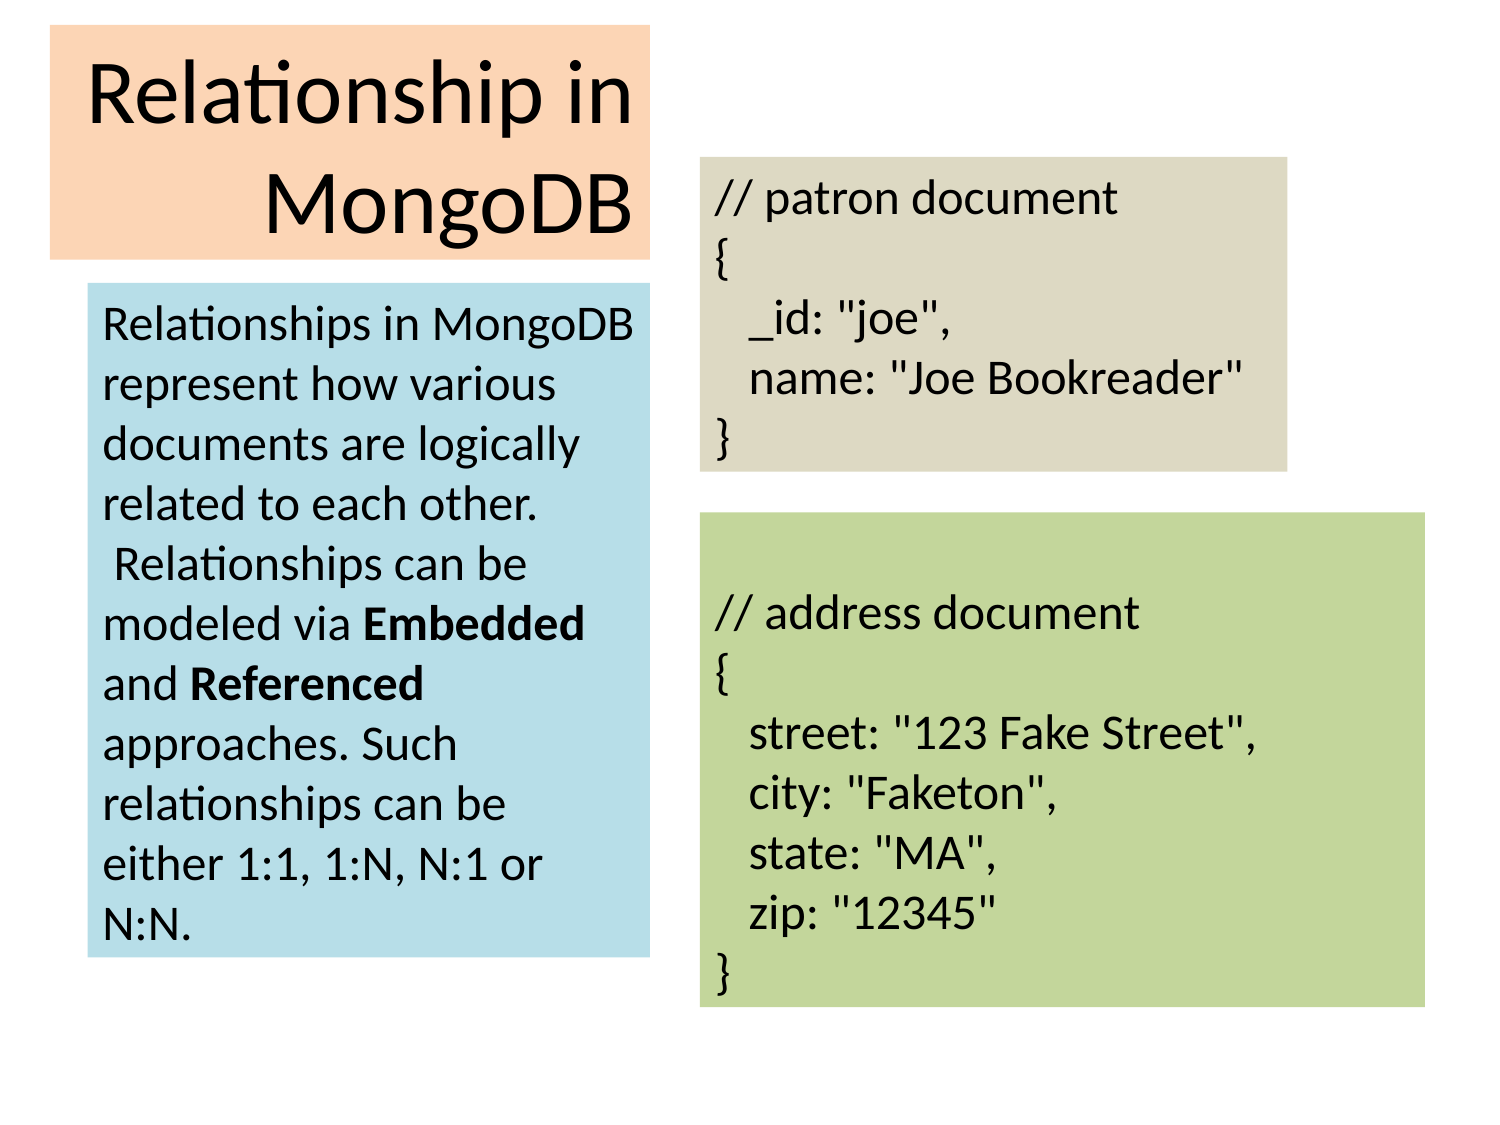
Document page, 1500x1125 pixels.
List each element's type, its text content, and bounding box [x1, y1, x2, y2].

text_box Relationship in MongoDB [49, 24, 650, 260]
text_box Relationships in MongoDB represent how various documents are logically related to each other. Relationships can be modeled via Embedded and Referenced approaches. Such relationships can be either 1:1, 1:N, N:1 or N:N. [87, 282, 650, 958]
text_box // patron document { _id: "joe", name: "Joe Bookreader" } [699, 156, 1288, 472]
text_box // address document { street: "123 Fake Street", city: "Faketon", state: "MA", zip: "12345" } [699, 512, 1425, 1008]
